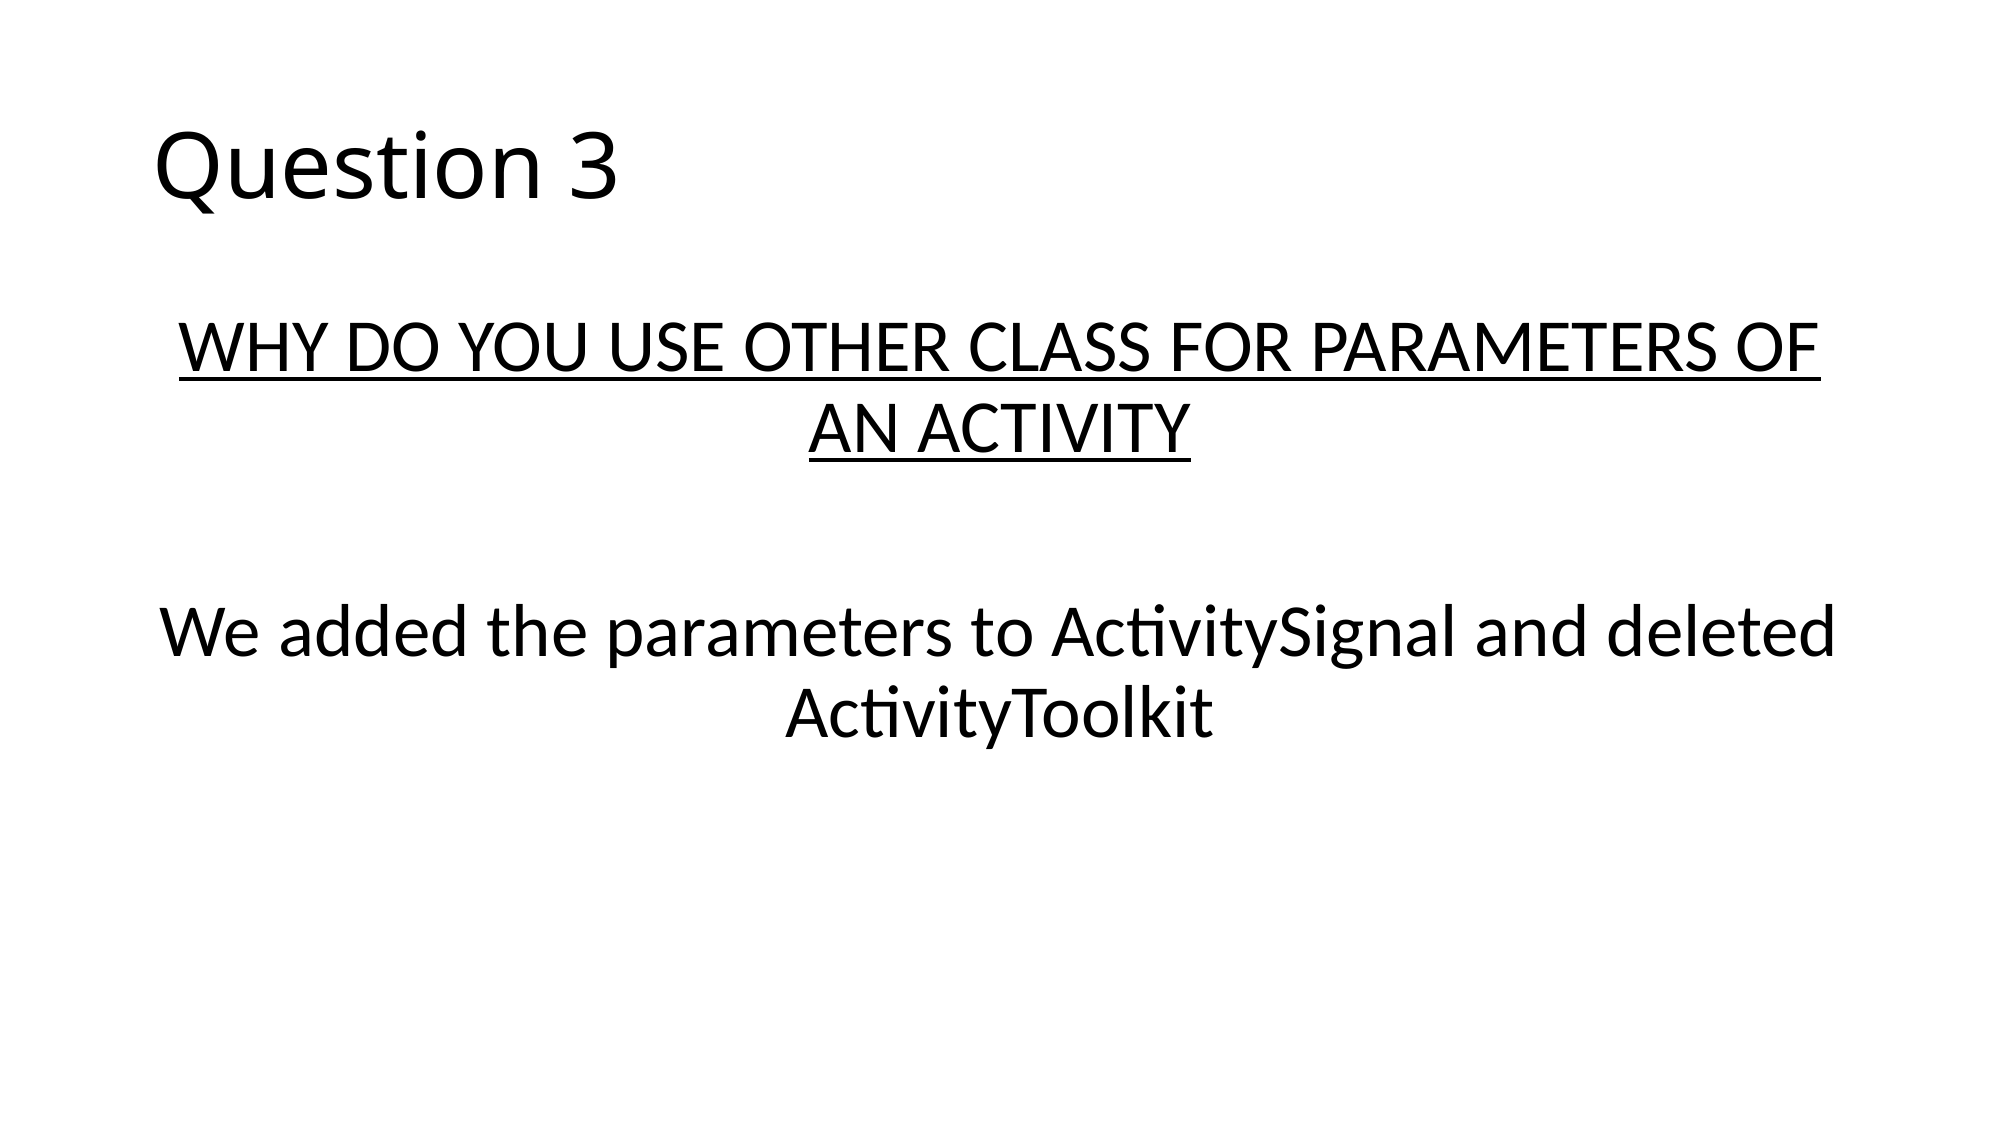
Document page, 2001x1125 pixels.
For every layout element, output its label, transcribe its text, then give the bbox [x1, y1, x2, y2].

list WHY DO YOU USE OTHER CLASS FOR PARAMETERS OF AN ACTIVITY We added the parameters to ActivitySignal and deleted ActivityToolkit [137, 299, 1863, 1014]
title Question 3 [137, 59, 1863, 278]
